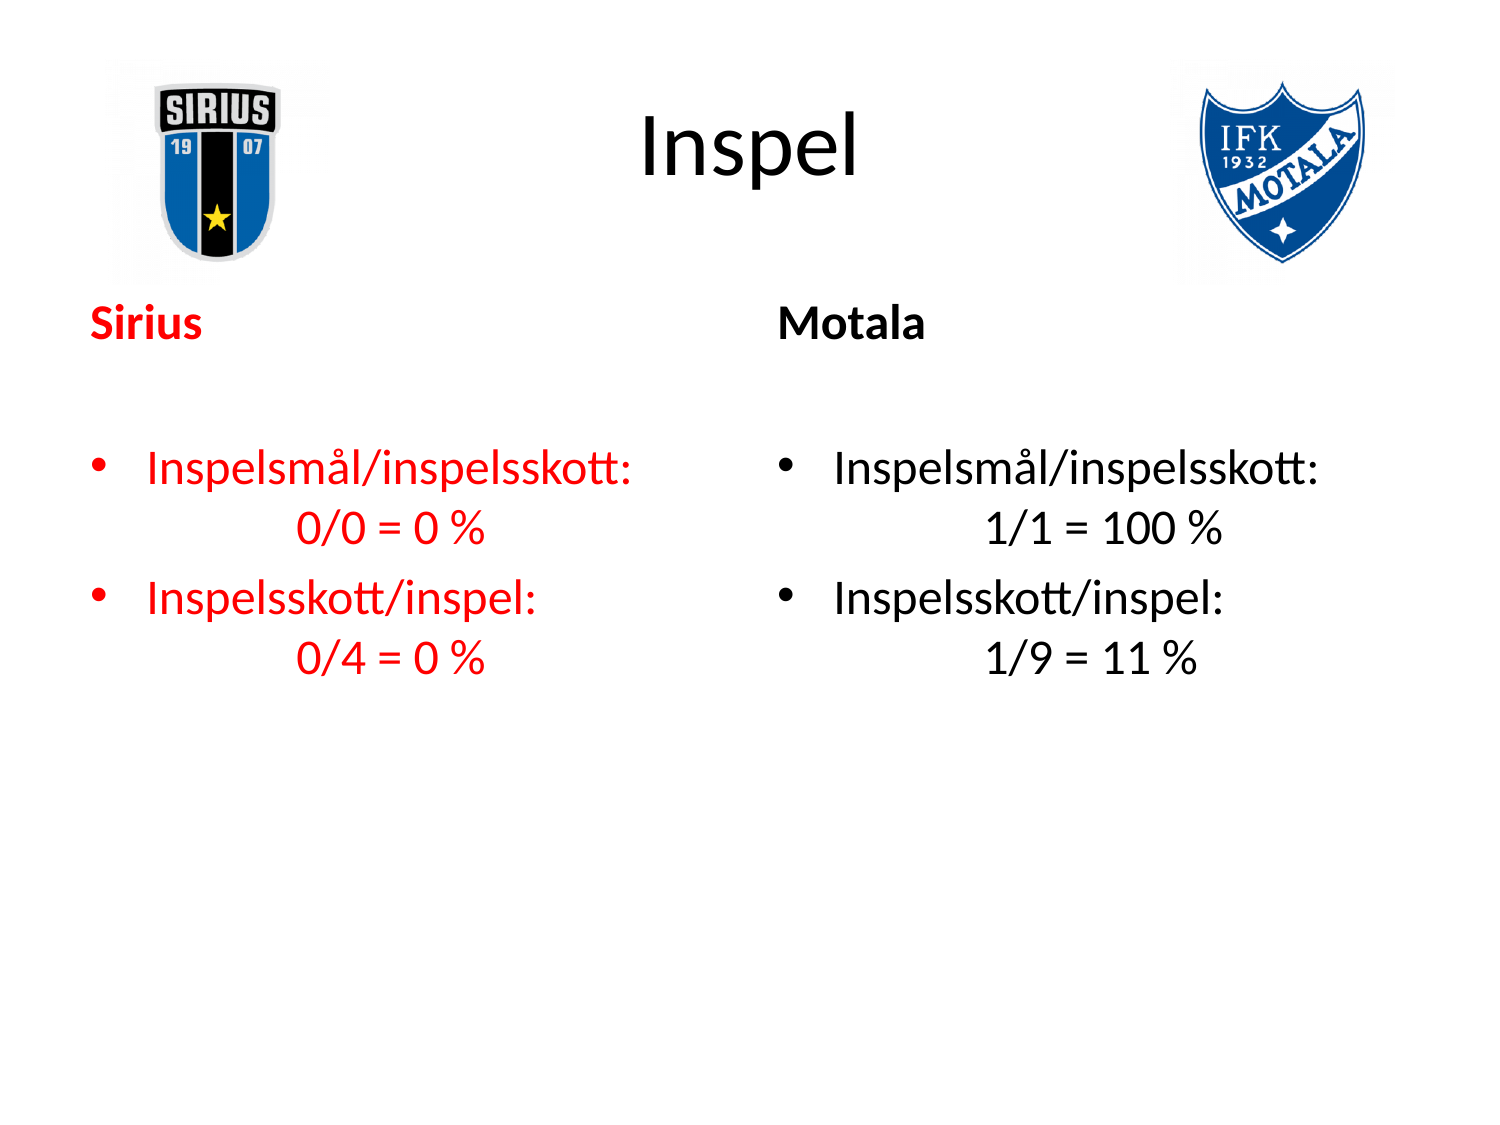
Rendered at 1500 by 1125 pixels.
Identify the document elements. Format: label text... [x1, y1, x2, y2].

list Sirius [75, 251, 738, 356]
title Inspel [75, 45, 1425, 233]
list Inspelsmål/inspelsskott: 0/0 = 0 % Inspelsskott/inspel: 0/4 = 0 % [75, 356, 738, 1005]
list Motala [761, 251, 1425, 356]
picture [1169, 59, 1396, 286]
picture [104, 59, 331, 286]
list Inspelsmål/inspelsskott: 1/1 = 100 % Inspelsskott/inspel: 1/9 = 11 % [761, 356, 1425, 1005]
